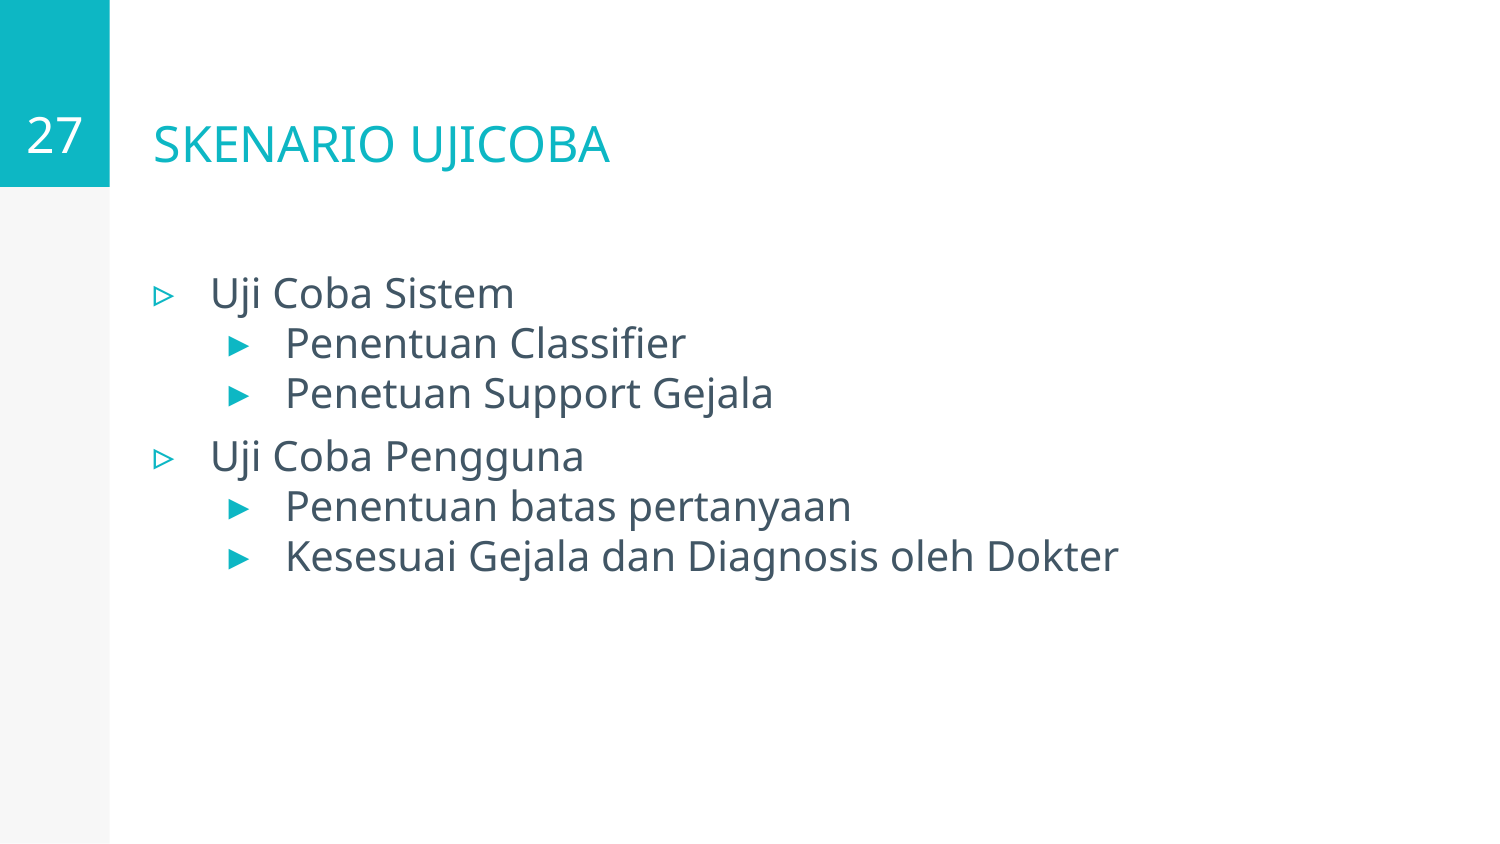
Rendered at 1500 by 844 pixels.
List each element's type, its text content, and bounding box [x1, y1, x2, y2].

list Uji Coba Sistem Penentuan Classifier Penetuan Support Gejala Uji Coba Pengguna Penentuan batas pertanyaan Kesesuai Gejala dan Diagnosis oleh Dokter [138, 251, 1215, 797]
slide_number 27 [0, 0, 110, 187]
title SKENARIO UJICOBA [138, 0, 722, 188]
